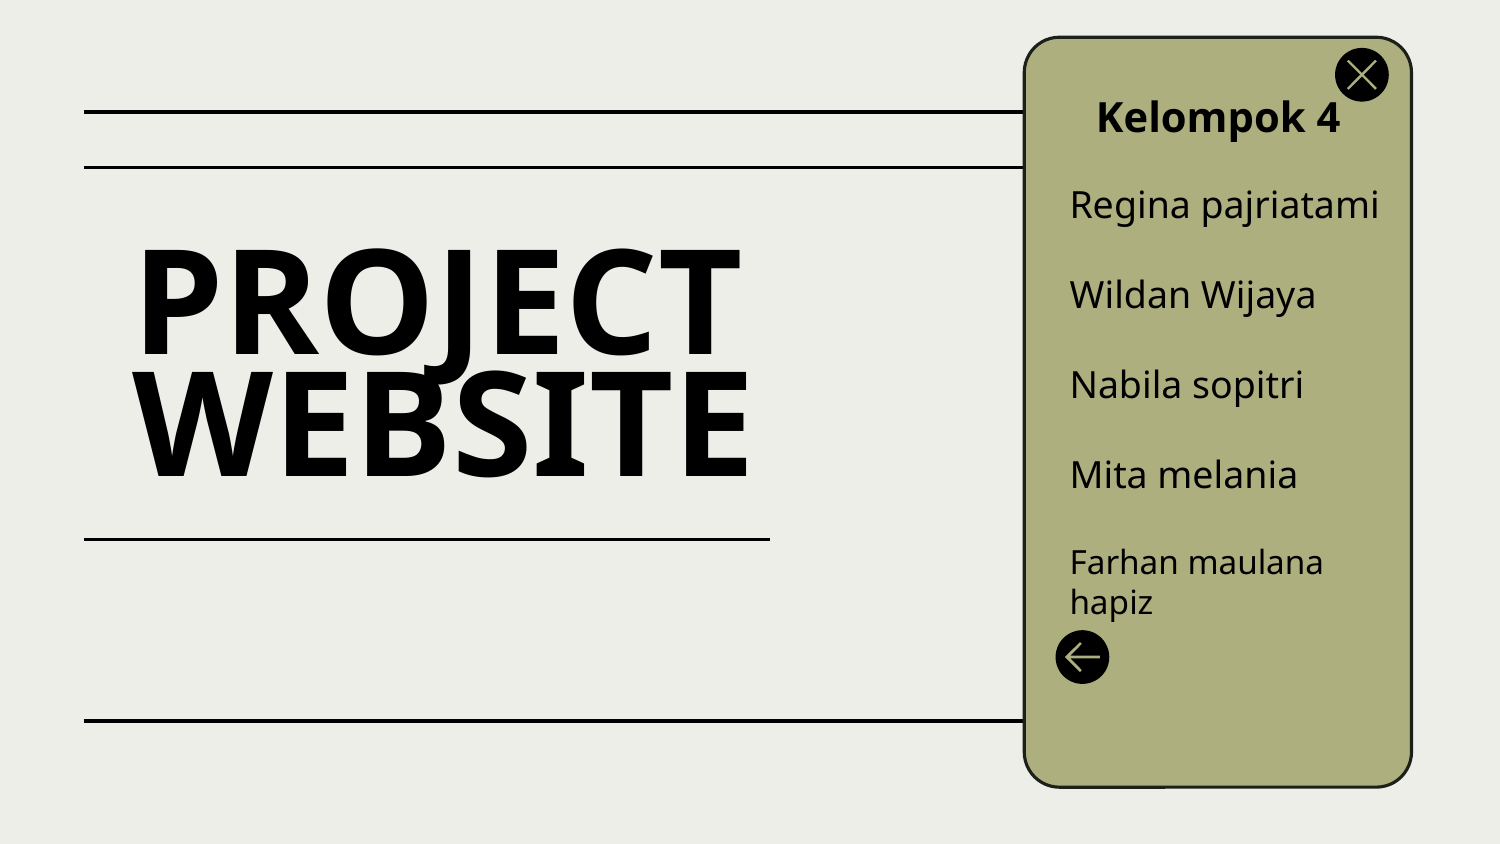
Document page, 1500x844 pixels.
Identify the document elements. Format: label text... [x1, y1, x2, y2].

text_box [1024, 176, 1412, 723]
subtitle Regina pajriatami Wildan Wijaya Nabila sopitri Mita melania Farhan maulana hapiz [1054, 166, 1414, 346]
text_box [1024, 726, 1412, 788]
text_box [1334, 47, 1390, 102]
subtitle Kelompok 4 [1080, 75, 1377, 164]
text_box [1024, 37, 1412, 167]
title PROJECT WEBSITE [116, 253, 824, 505]
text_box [1055, 629, 1110, 685]
